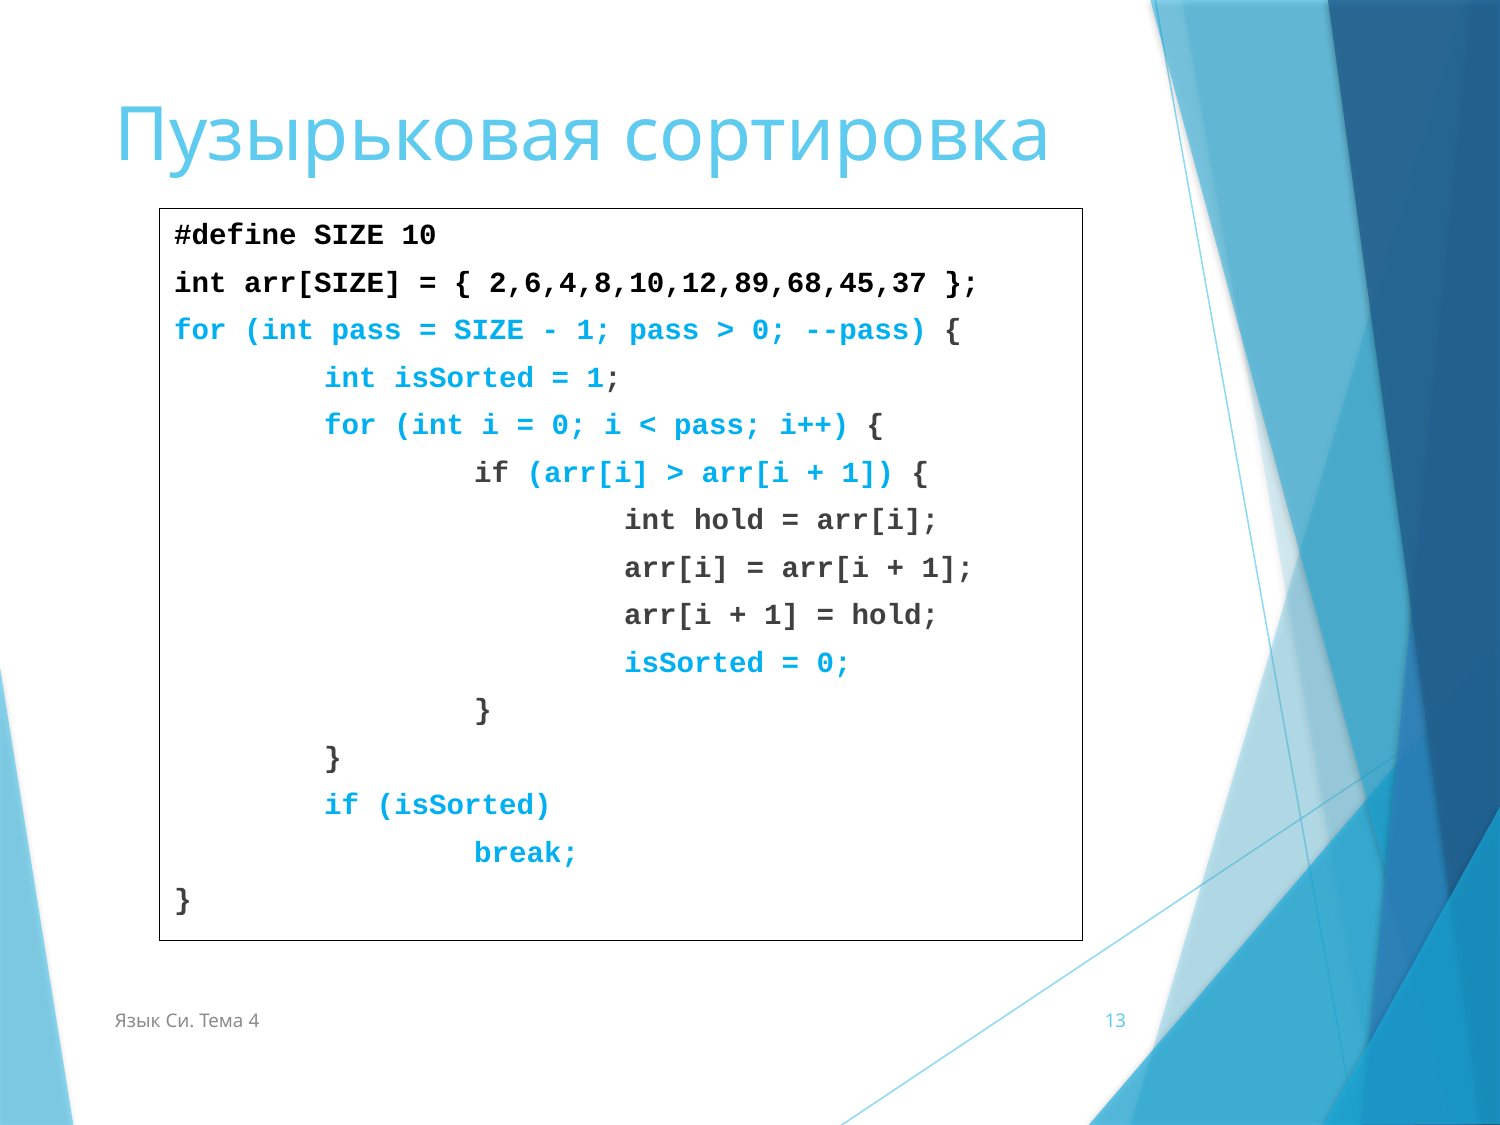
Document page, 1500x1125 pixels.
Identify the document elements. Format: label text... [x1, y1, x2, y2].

slide_number 13 [1057, 991, 1142, 1051]
footer Язык Си. Тема 4 [99, 991, 859, 1051]
list #define SIZE 10 int arr[SIZE] = { 2,6,4,8,10,12,89,68,45,37 }; for (int pass = SIZE - 1; pass > 0; --pass) { int isSorted = 1; for (int i = 0; i < pass; i++) { if (arr[i] > arr[i + 1]) { int hold = arr[i]; arr[i] = arr[i + 1]; arr[i + 1] = hold; isSorted = 0; } } if (isSorted) break; } [159, 208, 1083, 941]
title Пузырьковая сортировка [99, 78, 1142, 295]
